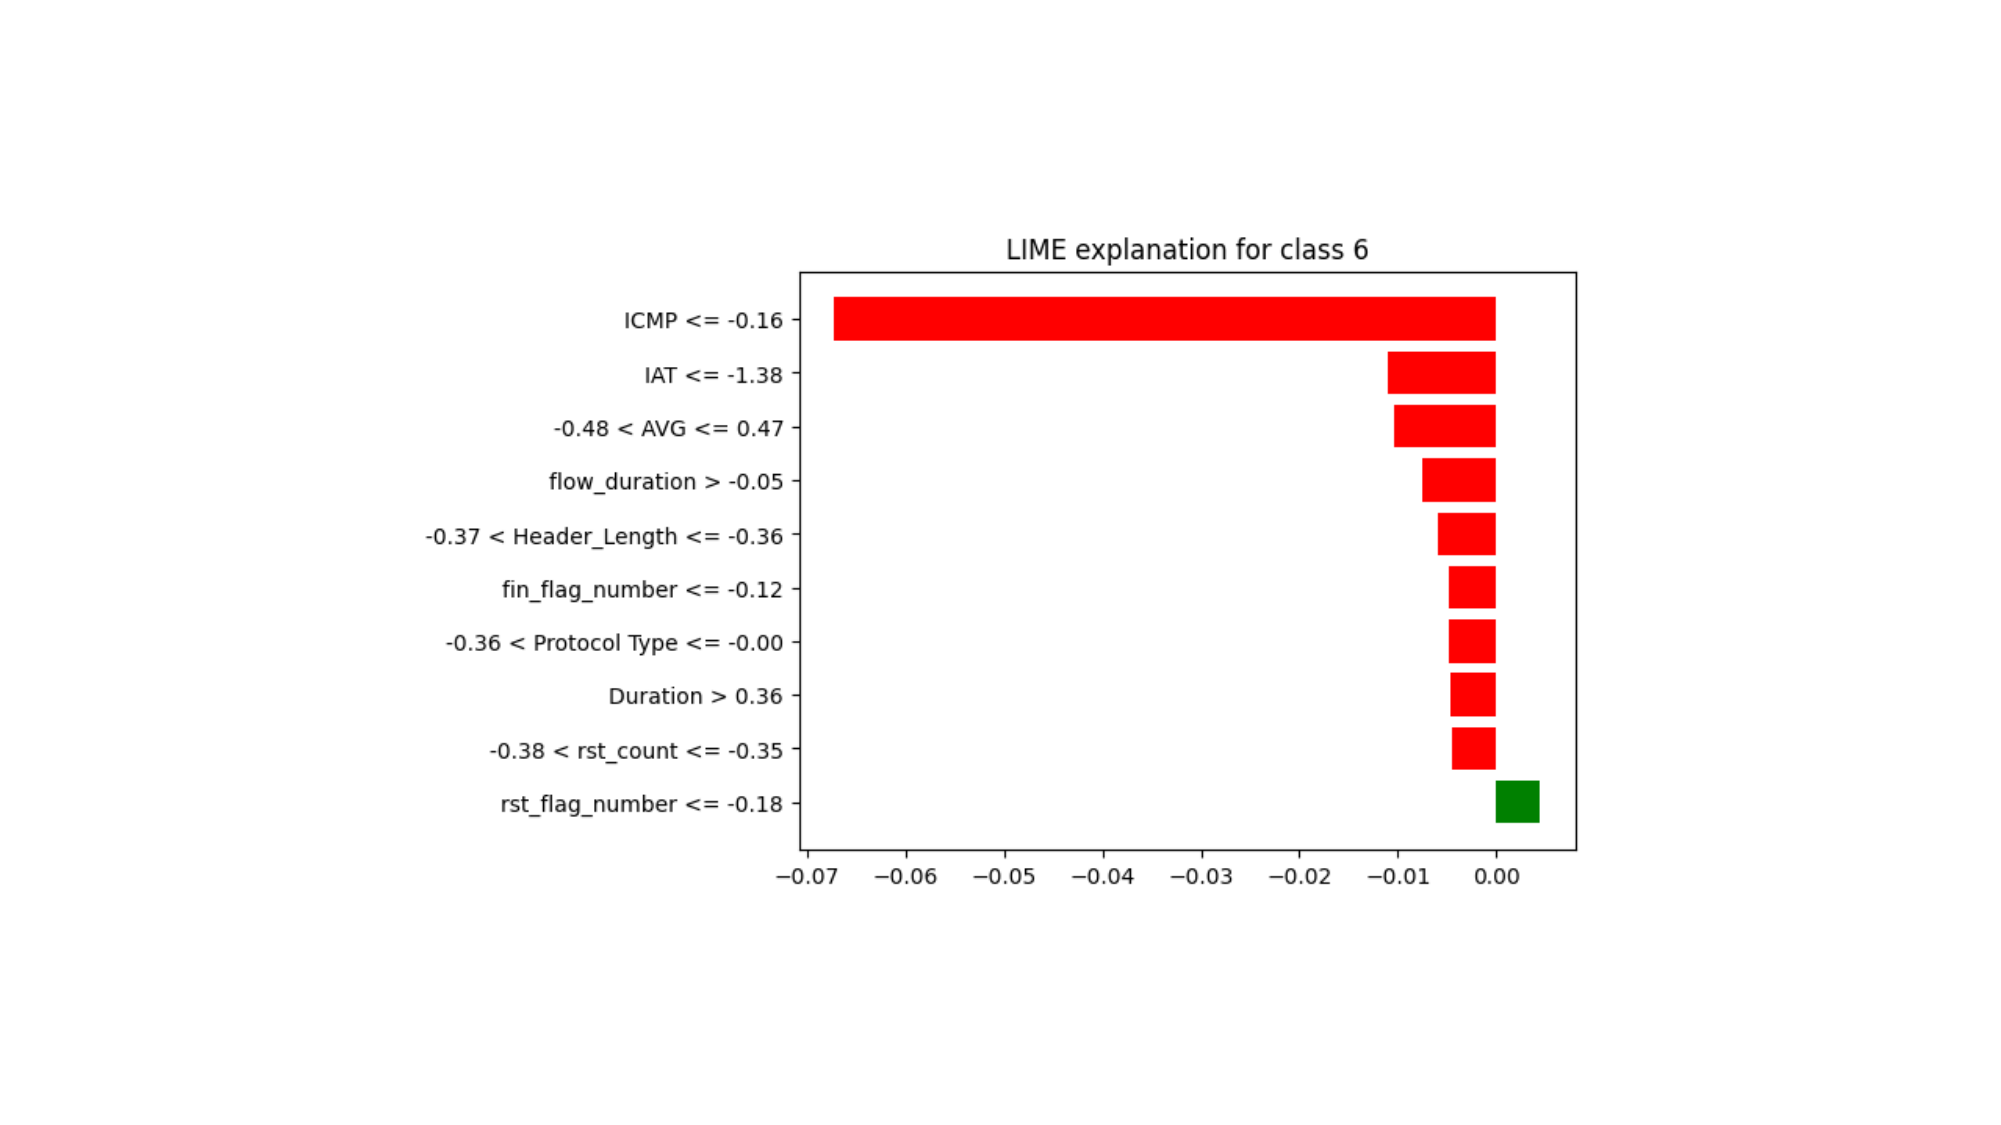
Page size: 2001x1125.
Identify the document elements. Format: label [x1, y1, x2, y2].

picture [410, 222, 1590, 903]
